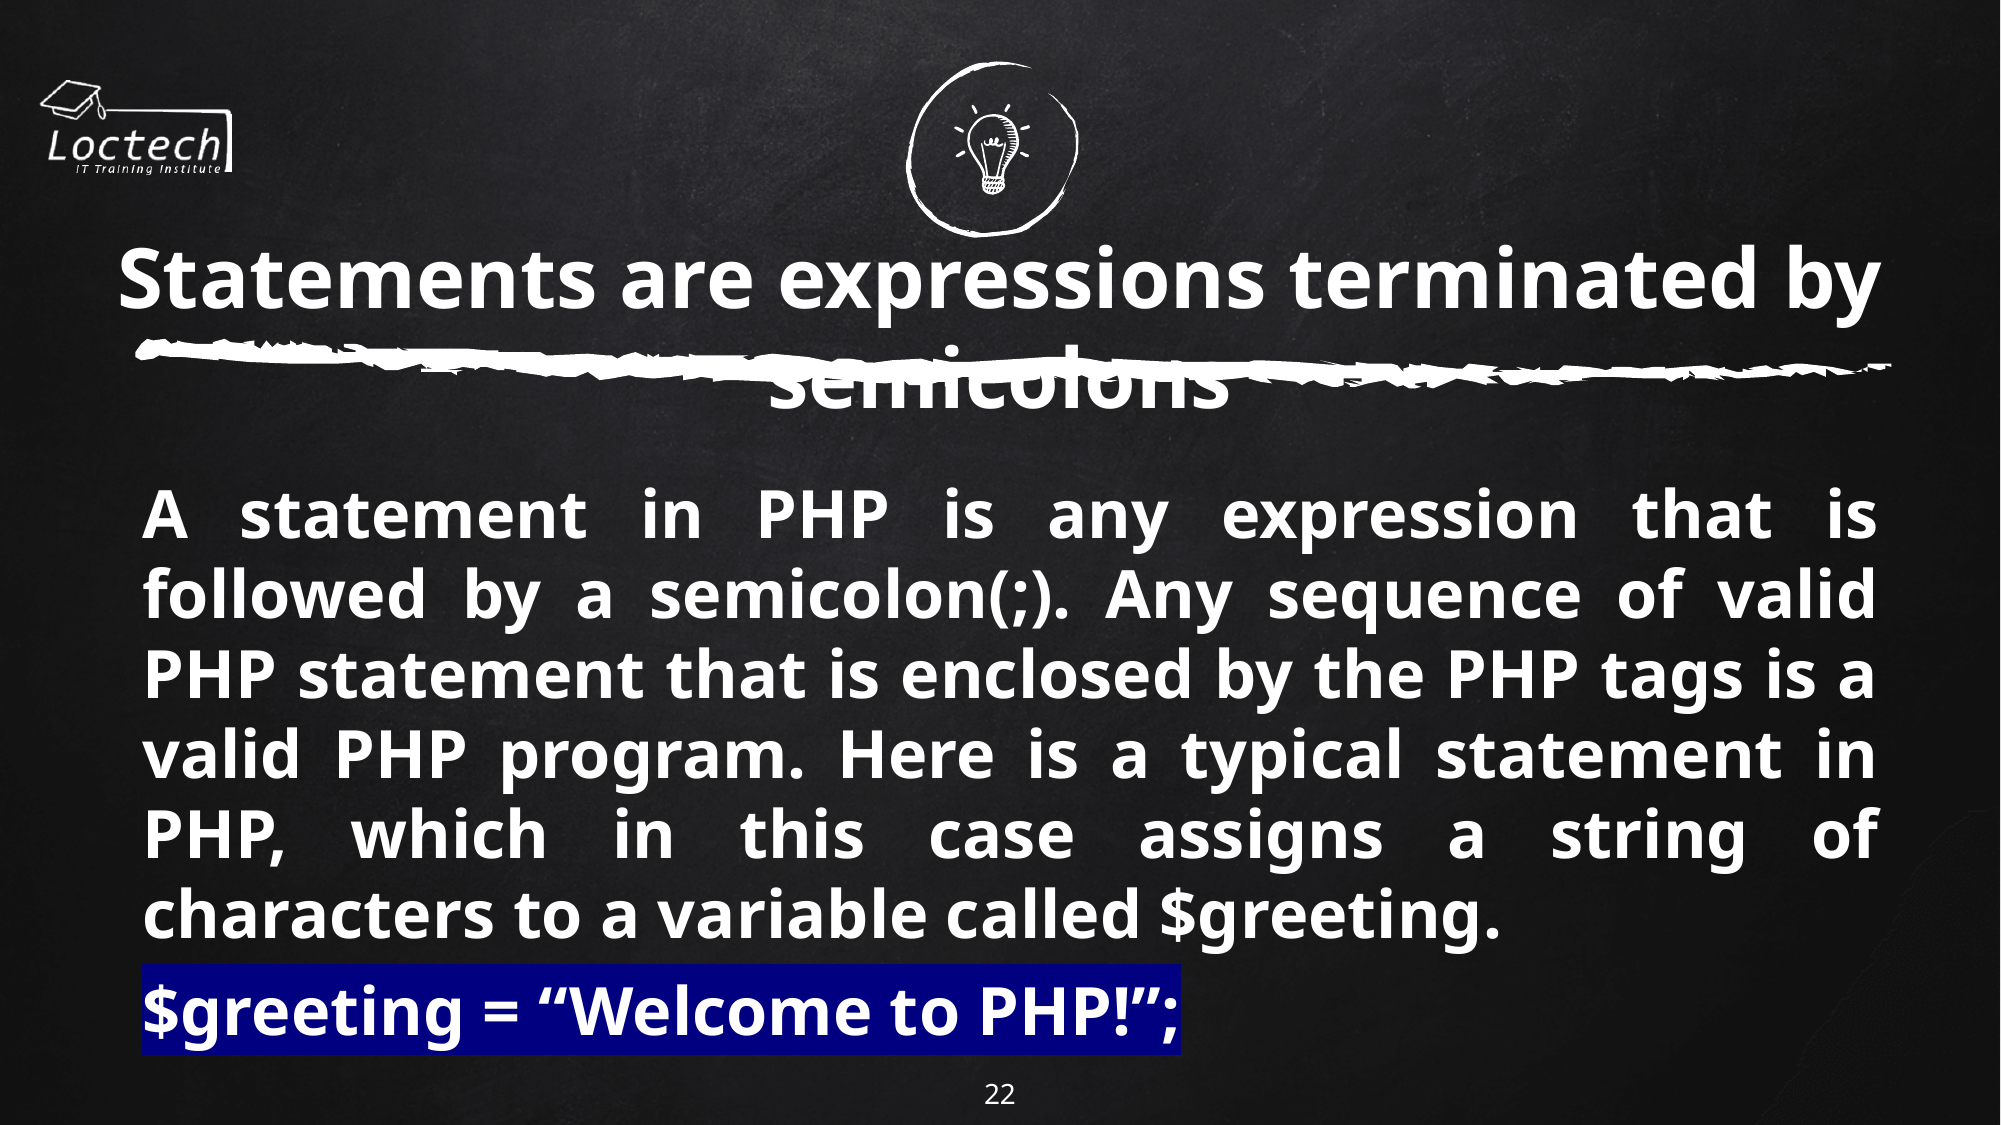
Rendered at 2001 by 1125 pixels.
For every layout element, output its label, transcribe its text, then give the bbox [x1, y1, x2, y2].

title Statements are expressions terminated by semicolons [0, 205, 2000, 393]
list A statement in PHP is any expression that is followed by a semicolon(;). Any sequence of valid PHP statement that is enclosed by the PHP tags is a valid PHP program. Here is a typical statement in PHP, which in this case assigns a string of characters to a variable called $greeting. $greeting = “Welcome to PHP!”; [99, 452, 1900, 1058]
text_box [971, 104, 978, 114]
text_box [967, 114, 1019, 195]
text_box [1020, 125, 1030, 130]
picture [0, 0, 2001, 1125]
text_box [1019, 152, 1029, 158]
text_box [1004, 104, 1011, 112]
text_box [955, 150, 966, 158]
text_box [954, 126, 964, 133]
text_box [905, 61, 1079, 238]
slide_number 22 [939, 1057, 1060, 1125]
text_box [135, 338, 1892, 389]
